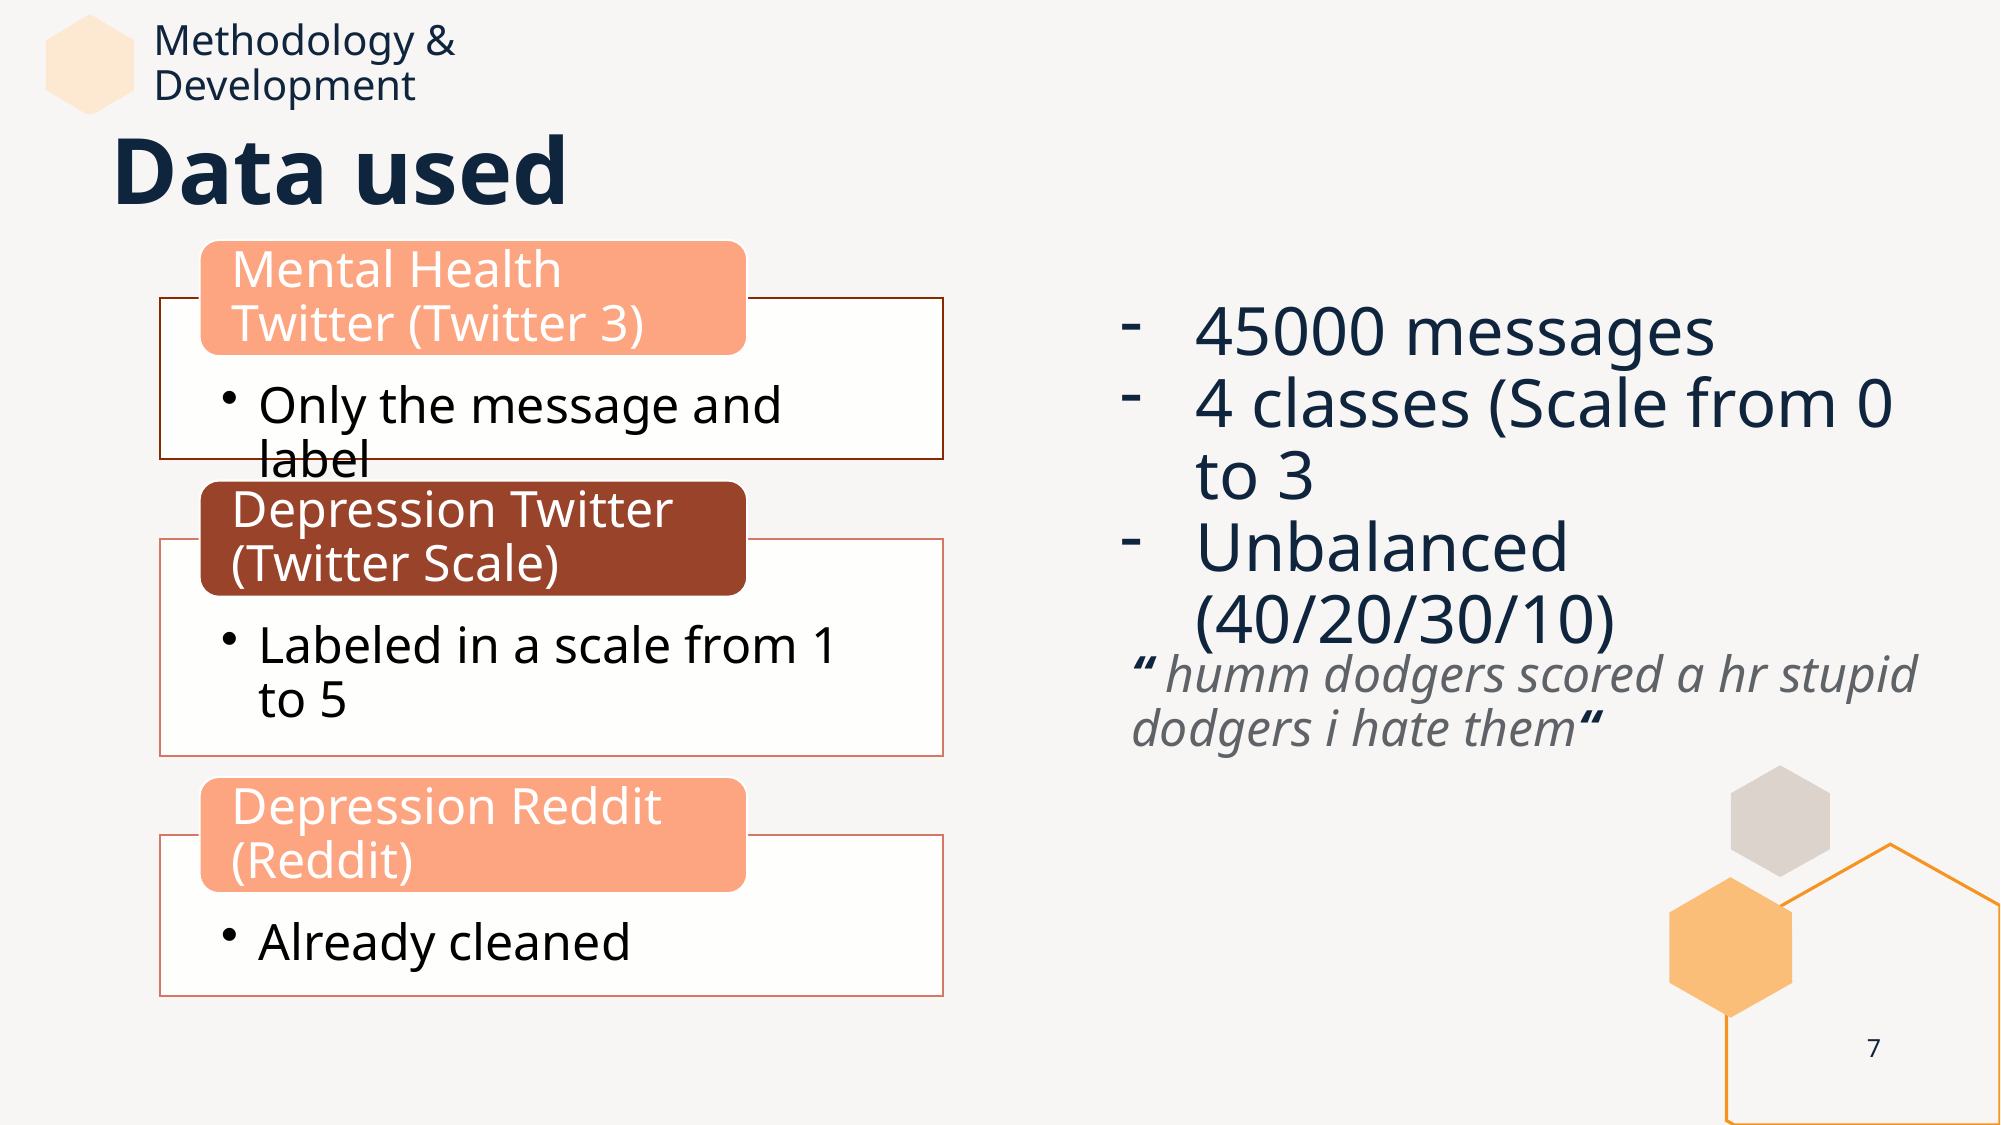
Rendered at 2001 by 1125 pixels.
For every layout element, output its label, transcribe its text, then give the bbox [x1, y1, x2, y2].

slide_number 7 [1836, 1020, 1912, 1080]
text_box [40, 14, 700, 114]
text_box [160, 229, 943, 1007]
title Data used [95, 118, 903, 352]
text_box “ humm dodgers scored a hr stupid dodgers i hate them“ [1115, 601, 1941, 855]
text_box 45000 messages 4 classes (Scale from 0 to 3 Unbalanced (40/20/30/10) [1105, 290, 1941, 544]
